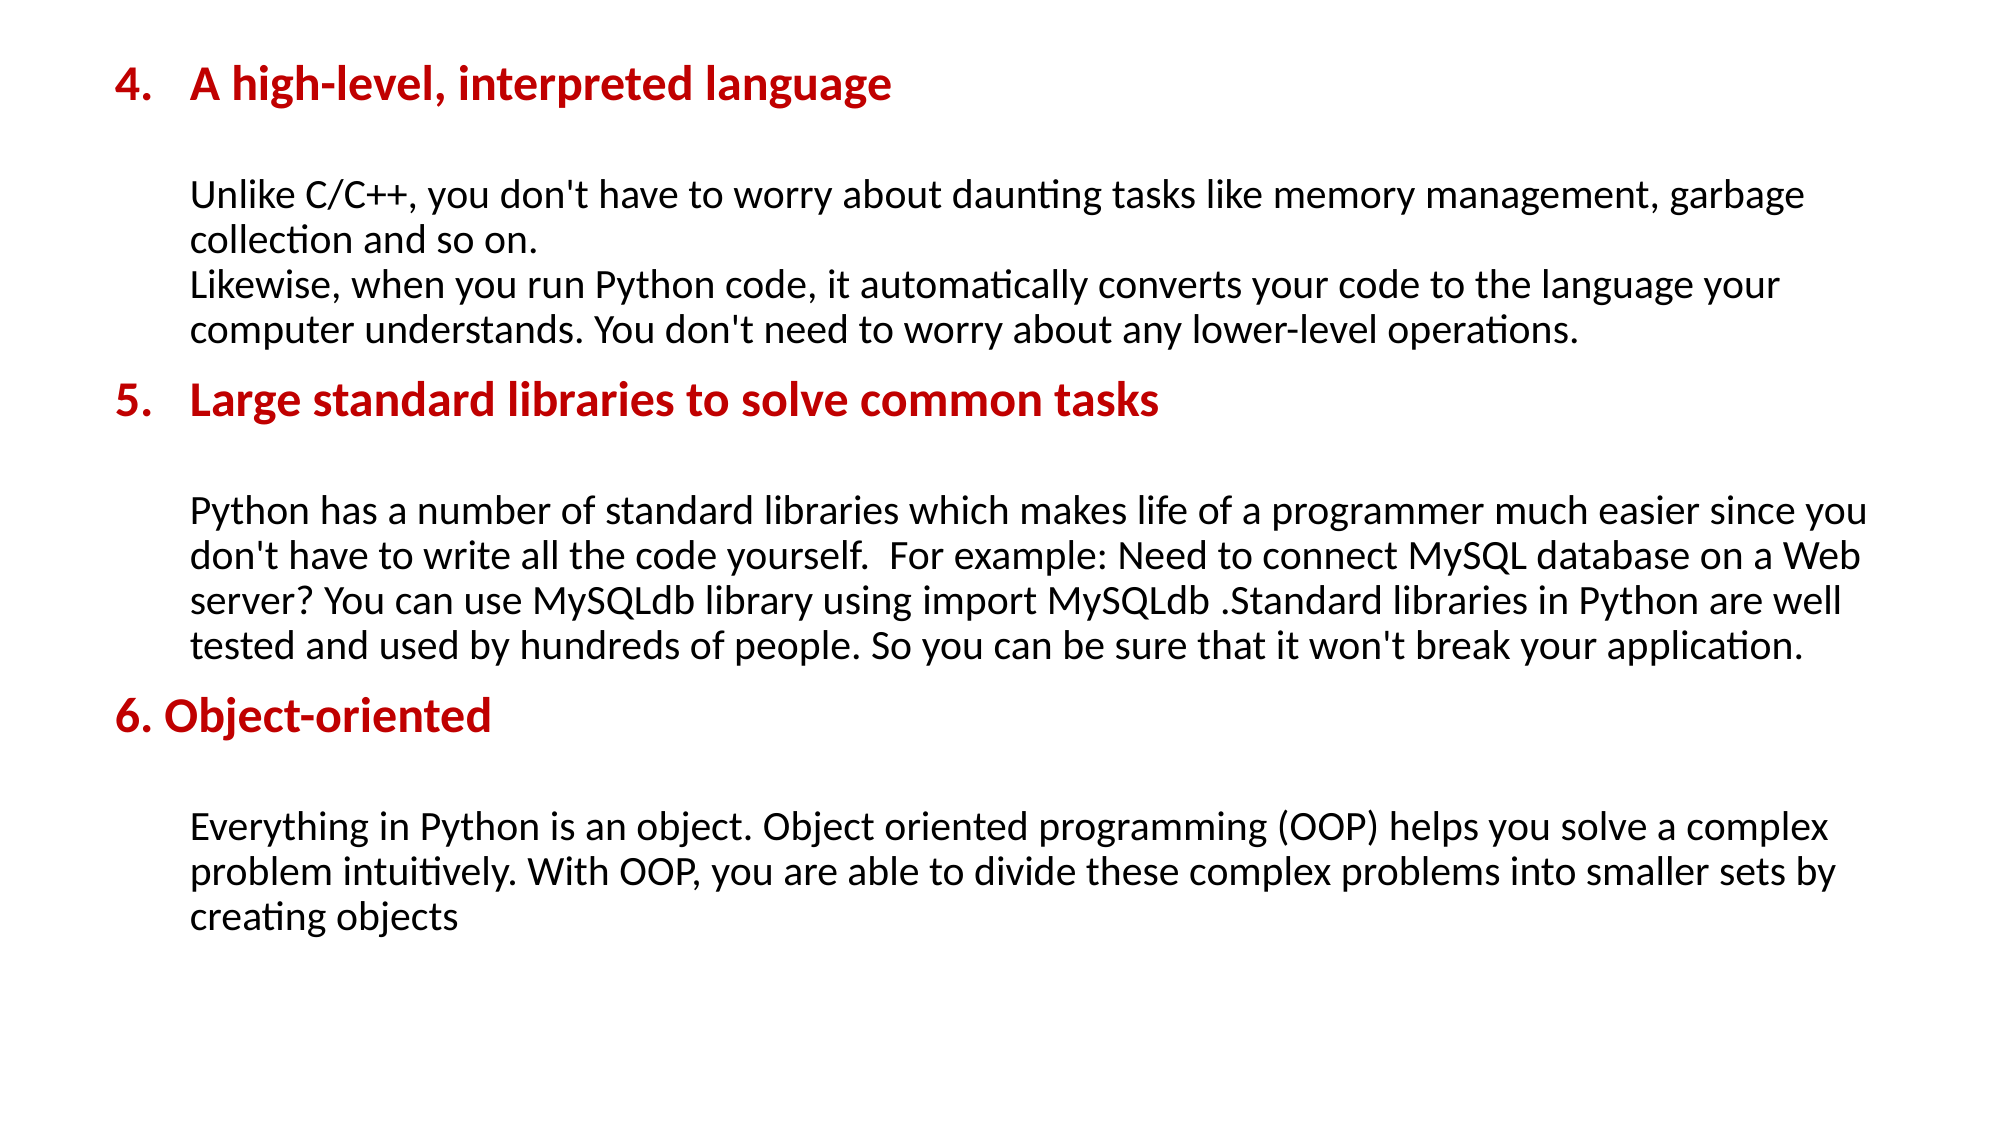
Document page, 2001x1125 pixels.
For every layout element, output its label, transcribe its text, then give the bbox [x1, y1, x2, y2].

text_box A high-level, interpreted language Unlike C/C++, you don't have to worry about daunting tasks like memory management, garbage collection and so on. Likewise, when you run Python code, it automatically converts your code to the language your computer understands. You don't need to worry about any lower-level operations. Large standard libraries to solve common tasks Python has a number of standard libraries which makes life of a programmer much easier since you don't have to write all the code yourself. For example: Need to connect MySQL database on a Web server? You can use MySQLdb library using import MySQLdb .Standard libraries in Python are well tested and used by hundreds of people. So you can be sure that it won't break your application. 6. Object-oriented Everything in Python is an object. Object oriented programming (OOP) helps you solve a complex problem intuitively. With OOP, you are able to divide these complex problems into smaller sets by creating objects [99, 50, 1900, 1100]
